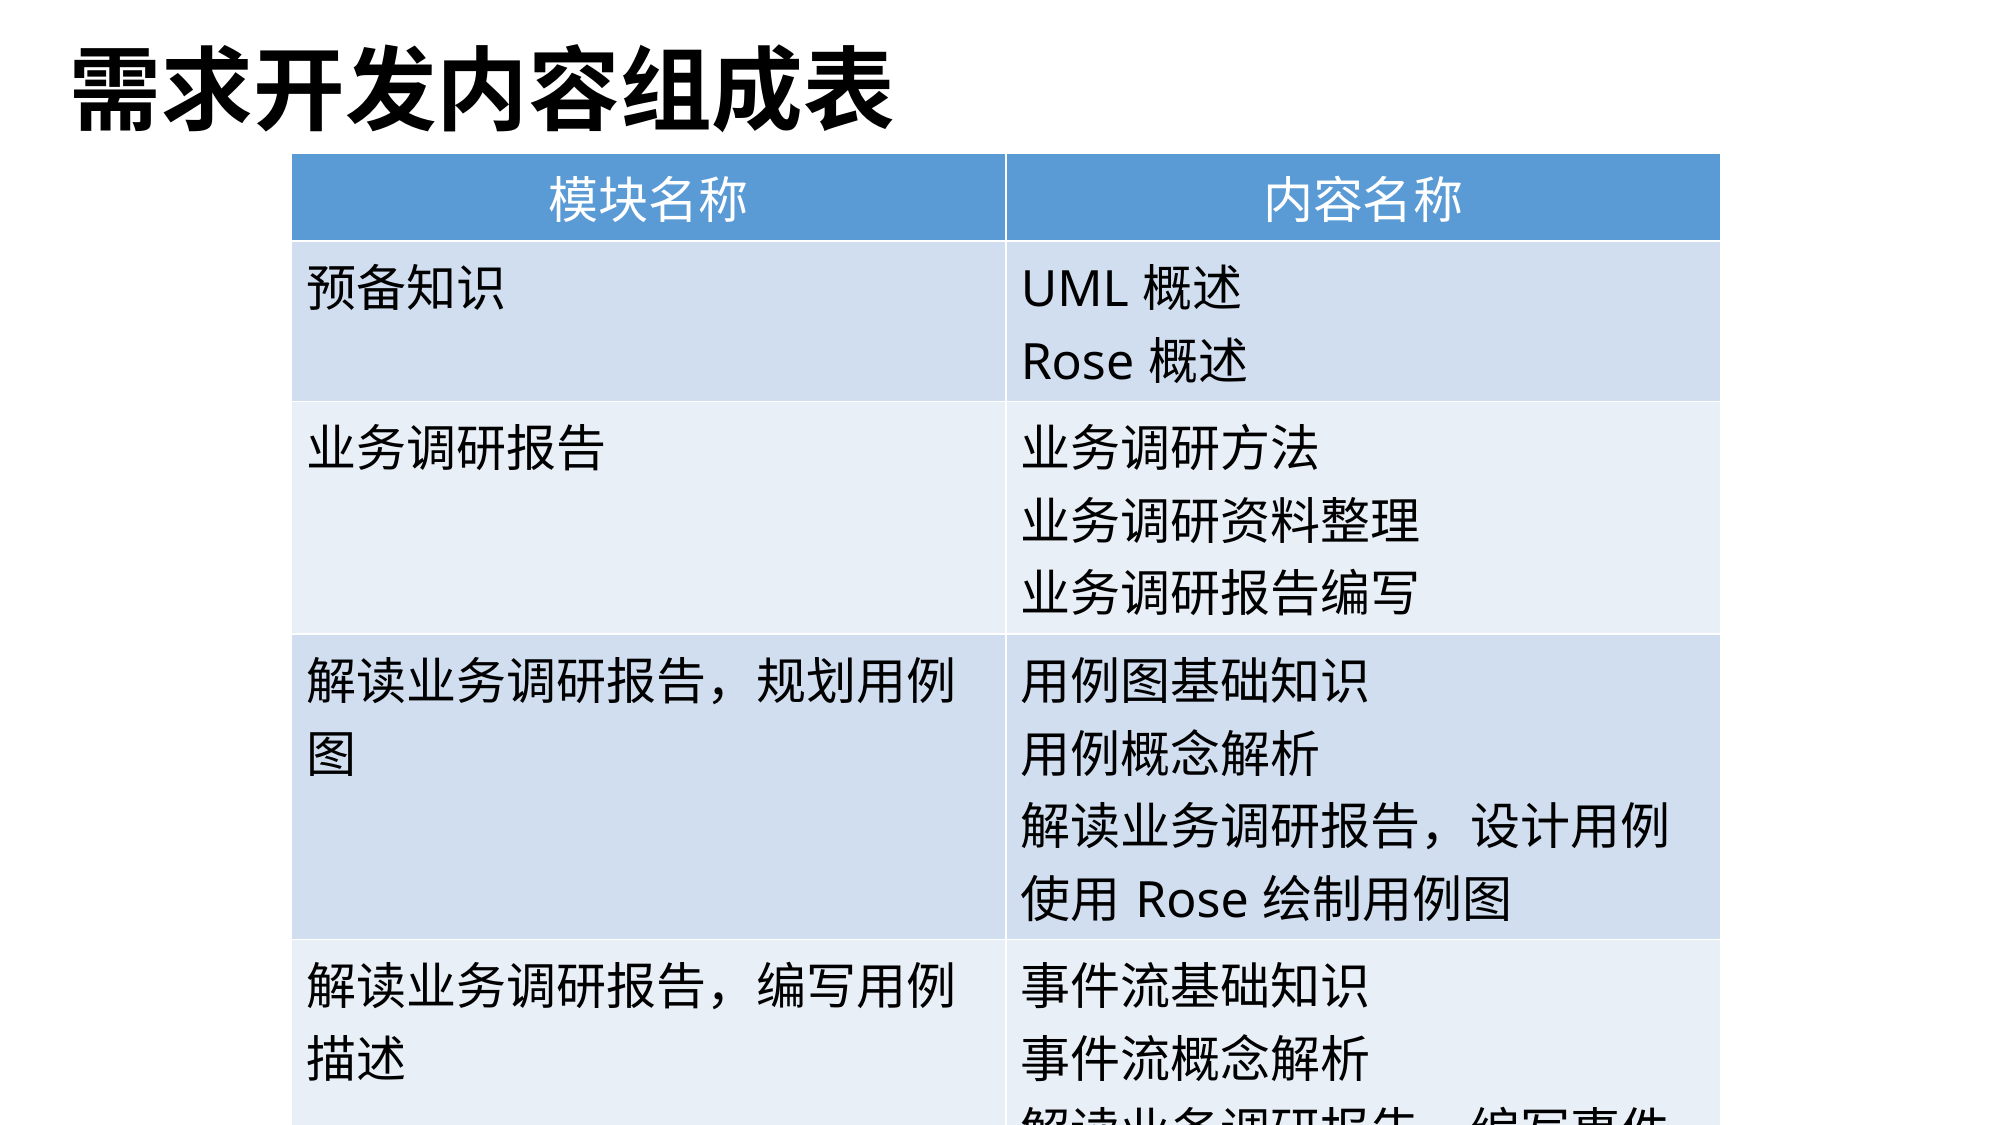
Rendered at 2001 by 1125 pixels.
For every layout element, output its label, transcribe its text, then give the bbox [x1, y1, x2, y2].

table_cell 解读业务调研报告，编写用例描述 [292, 940, 1005, 1125]
table_cell 事件流基础知识 事件流概念解析 解读业务调研报告，编写事件流描述 投核保系统时间流描述 [1007, 940, 1720, 1125]
table_header 内容名称 [1007, 154, 1720, 240]
title 需求开发内容组成表 [55, 0, 1855, 188]
table_cell 预备知识 [292, 242, 1005, 401]
table_cell UML概述 Rose概述 [1007, 242, 1720, 401]
table_cell 业务调研方法 业务调研资料整理 业务调研报告编写 [1007, 402, 1720, 633]
table_cell 解读业务调研报告，规划用例图 [292, 635, 1005, 939]
table_cell 用例图基础知识 用例概念解析 解读业务调研报告，设计用例 使用Rose绘制用例图 [1007, 635, 1720, 939]
table_header 模块名称 [292, 154, 1005, 240]
table_cell 业务调研报告 [292, 402, 1005, 633]
